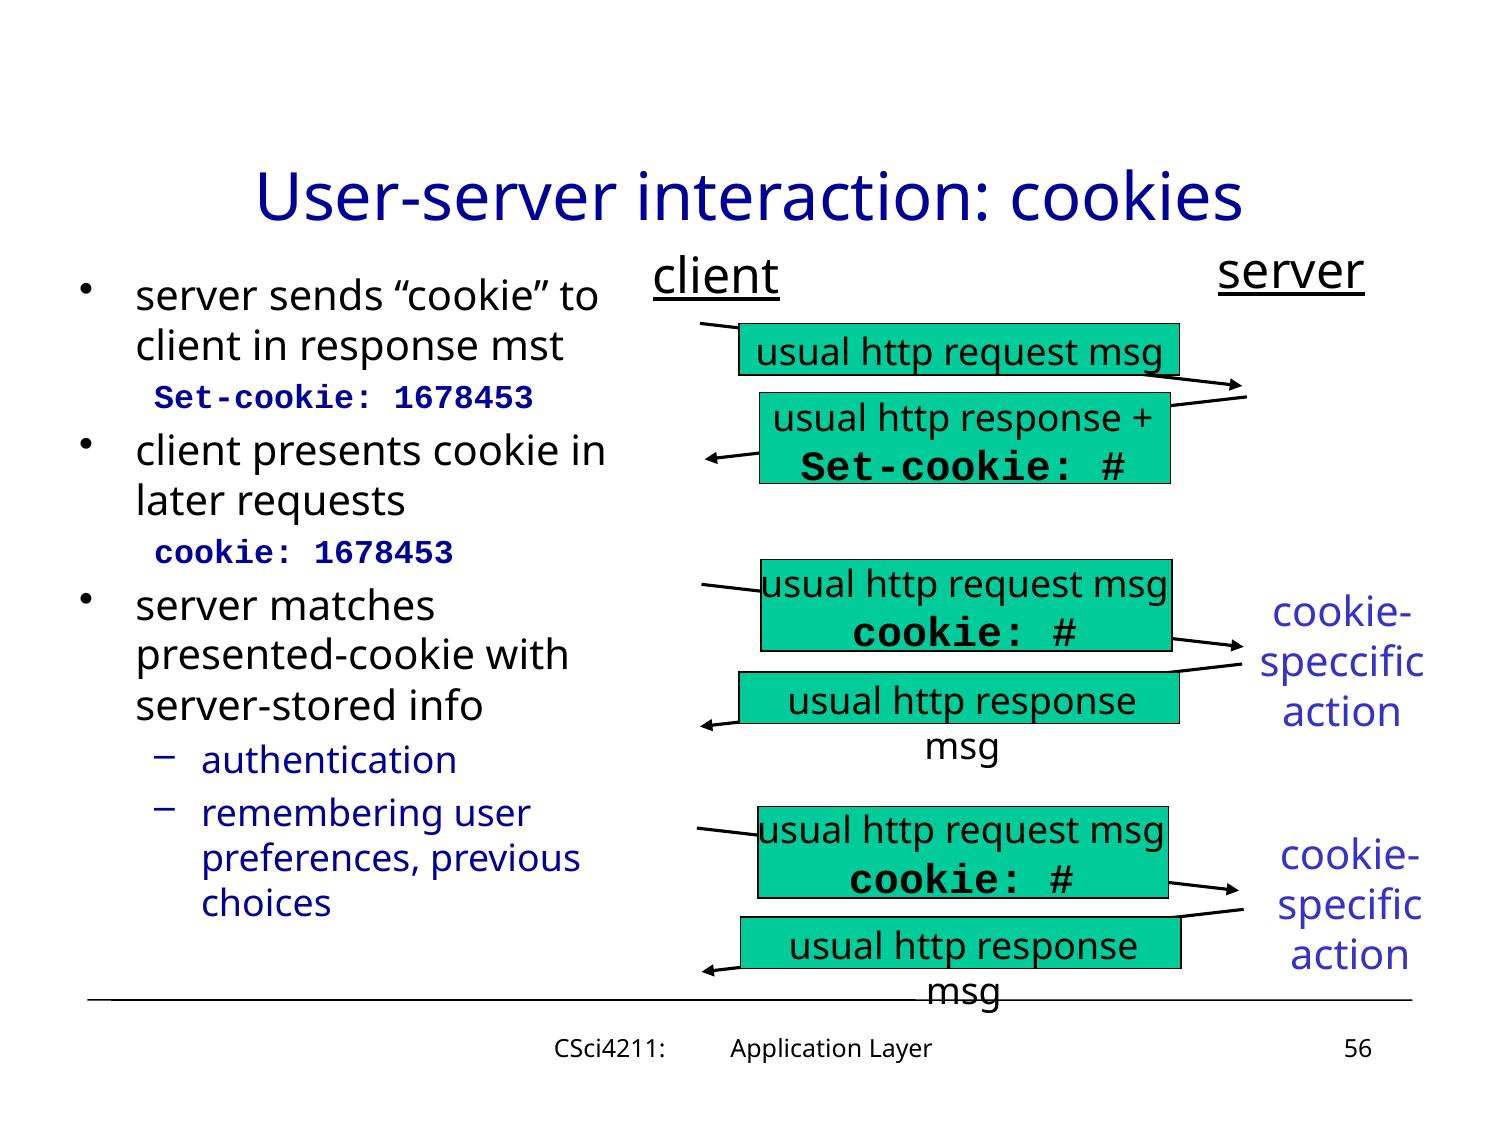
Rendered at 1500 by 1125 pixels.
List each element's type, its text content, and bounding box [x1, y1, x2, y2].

text_box [699, 718, 730, 732]
text_box [1189, 639, 1244, 652]
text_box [735, 669, 1190, 730]
slide_number 56 [1074, 1025, 1388, 1100]
text_box usual http request msg [740, 320, 1180, 381]
footer CSci4211: Application Layer [500, 1025, 988, 1100]
text_box [1186, 883, 1240, 896]
title User-server interaction: cookies [112, 99, 1388, 288]
text_box cookie- specific action [1262, 820, 1438, 985]
text_box [704, 451, 746, 465]
list server sends “cookie” to client in response mst Set-cookie: 1678453 client presents cookie in later requests cookie: 1678453 server matches presented-cookie with server-stored info authentication remembering user preferences, previous choices [64, 260, 655, 968]
text_box usual http response + Set-cookie: # [746, 386, 1180, 497]
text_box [741, 798, 1182, 910]
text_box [744, 551, 1185, 663]
text_box client [637, 235, 795, 311]
text_box server [1202, 230, 1381, 306]
text_box cookie- speccific action [1244, 577, 1440, 743]
text_box [701, 964, 731, 977]
text_box [1180, 378, 1243, 391]
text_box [736, 914, 1192, 975]
